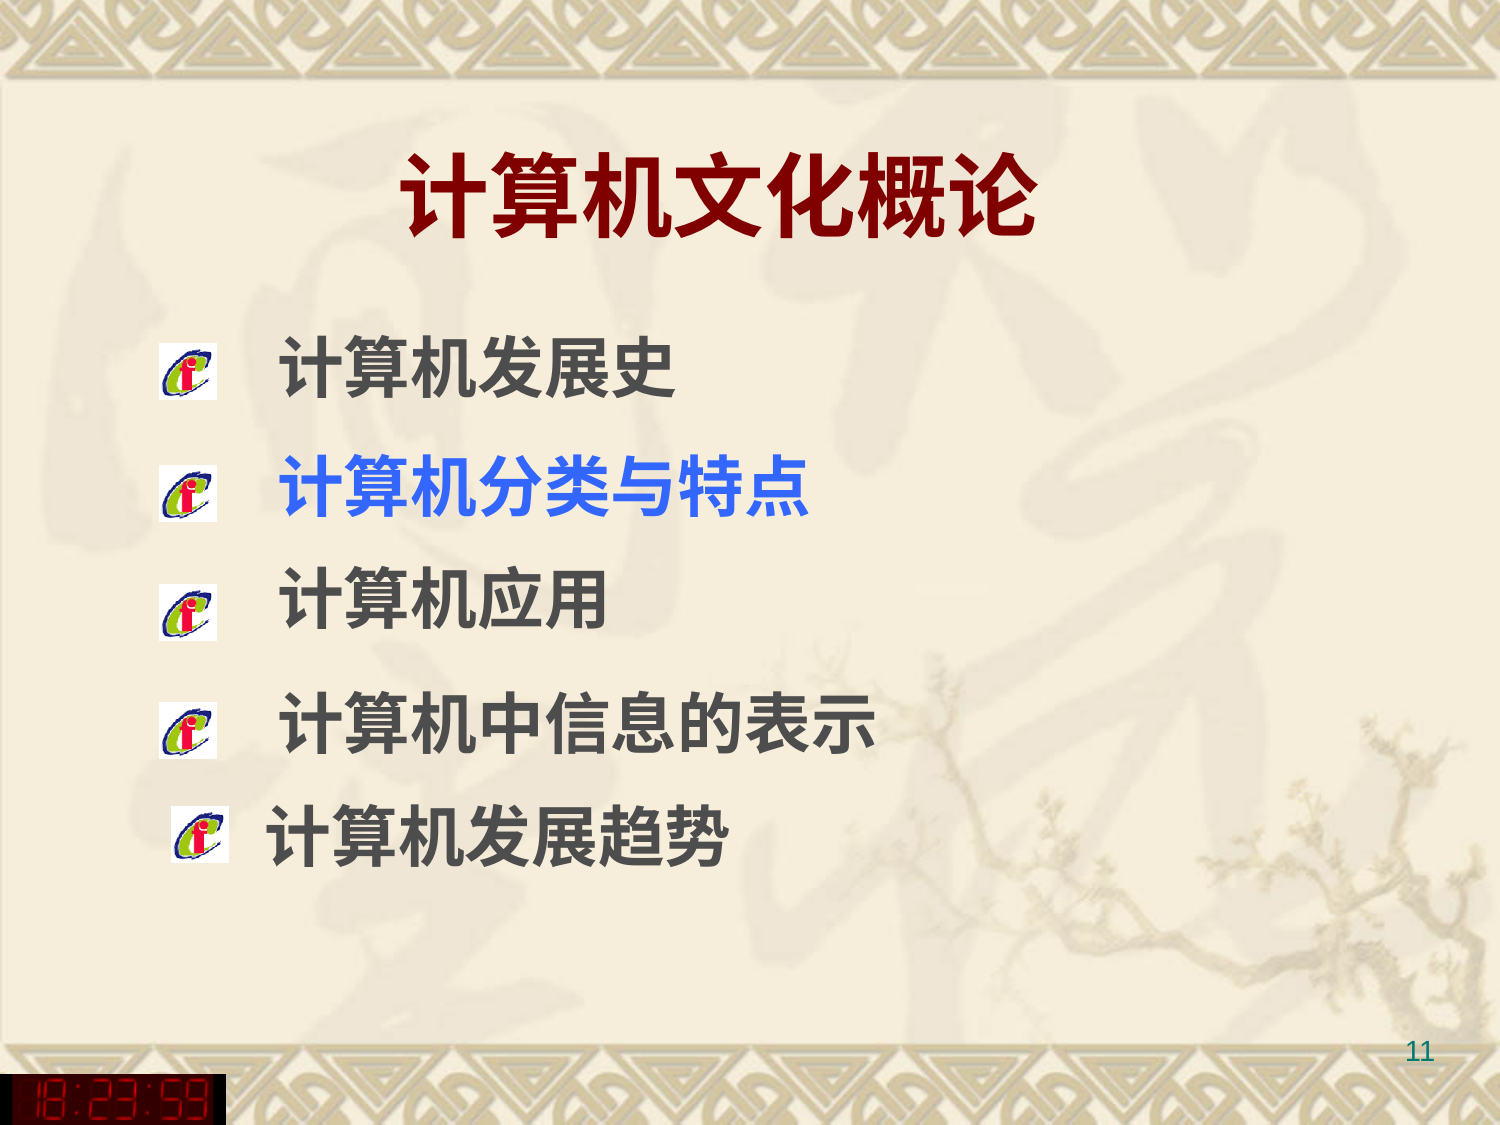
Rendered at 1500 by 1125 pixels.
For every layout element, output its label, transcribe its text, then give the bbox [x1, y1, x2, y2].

text_box 计算机文化概论 [37, 99, 1400, 288]
text_box 计算机应用 [262, 549, 628, 645]
text_box 计算机发展史 [262, 318, 750, 414]
slide_number 11 [1074, 1024, 1451, 1103]
text_box 计算机发展趋势 [249, 787, 788, 883]
picture [0, 0, 1500, 1125]
text_box 计算机中信息的表示 [262, 674, 1013, 770]
text_box 计算机分类与特点 [262, 437, 950, 533]
